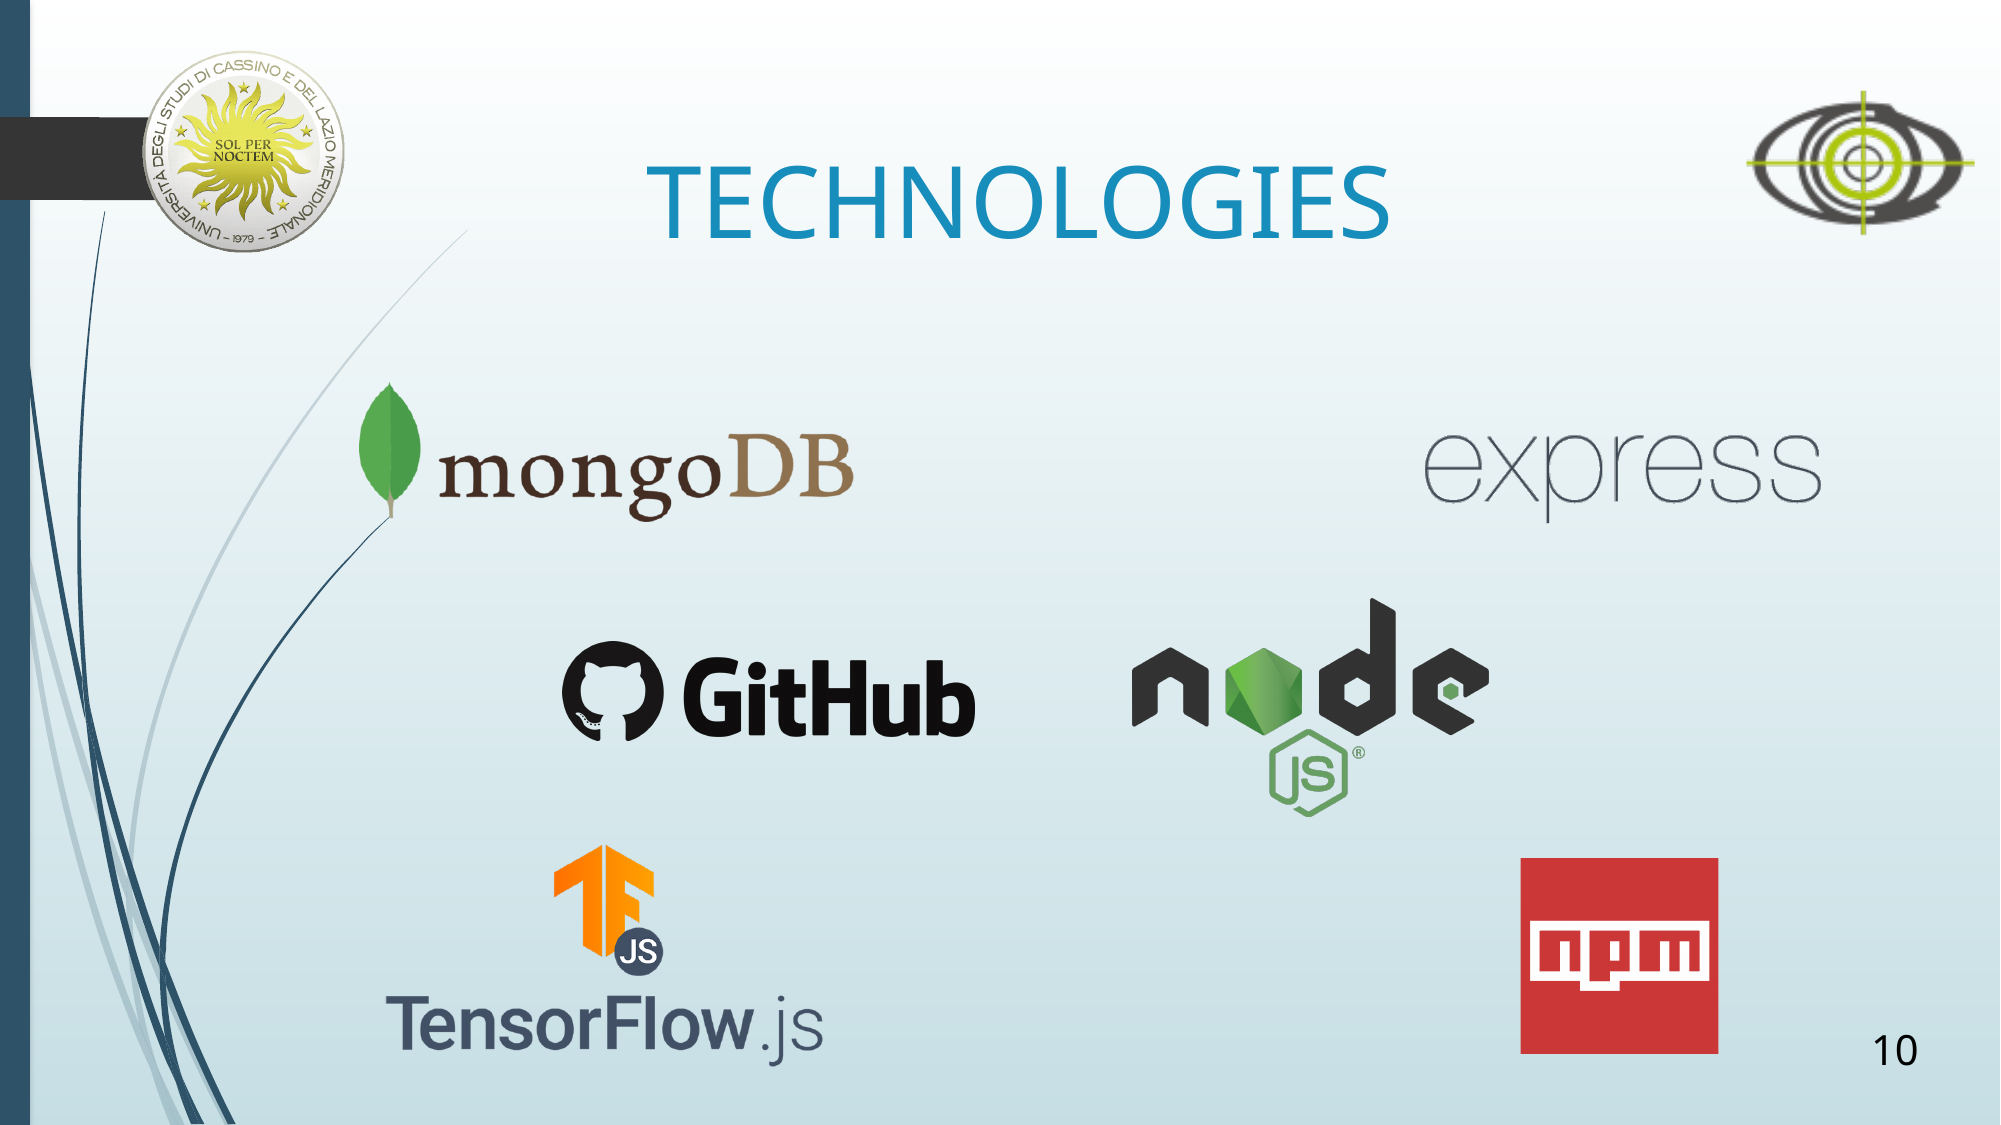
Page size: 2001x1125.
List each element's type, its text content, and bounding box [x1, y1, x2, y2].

picture [325, 350, 877, 544]
picture [142, 50, 345, 254]
picture [1393, 396, 1878, 544]
picture [1132, 598, 1489, 817]
picture [335, 805, 868, 1106]
picture [1520, 857, 1719, 1054]
text_box 10 [1806, 1022, 1934, 1083]
title TECHNOLOGIES [430, 131, 1610, 309]
picture [562, 641, 975, 741]
picture [1739, 71, 1975, 247]
